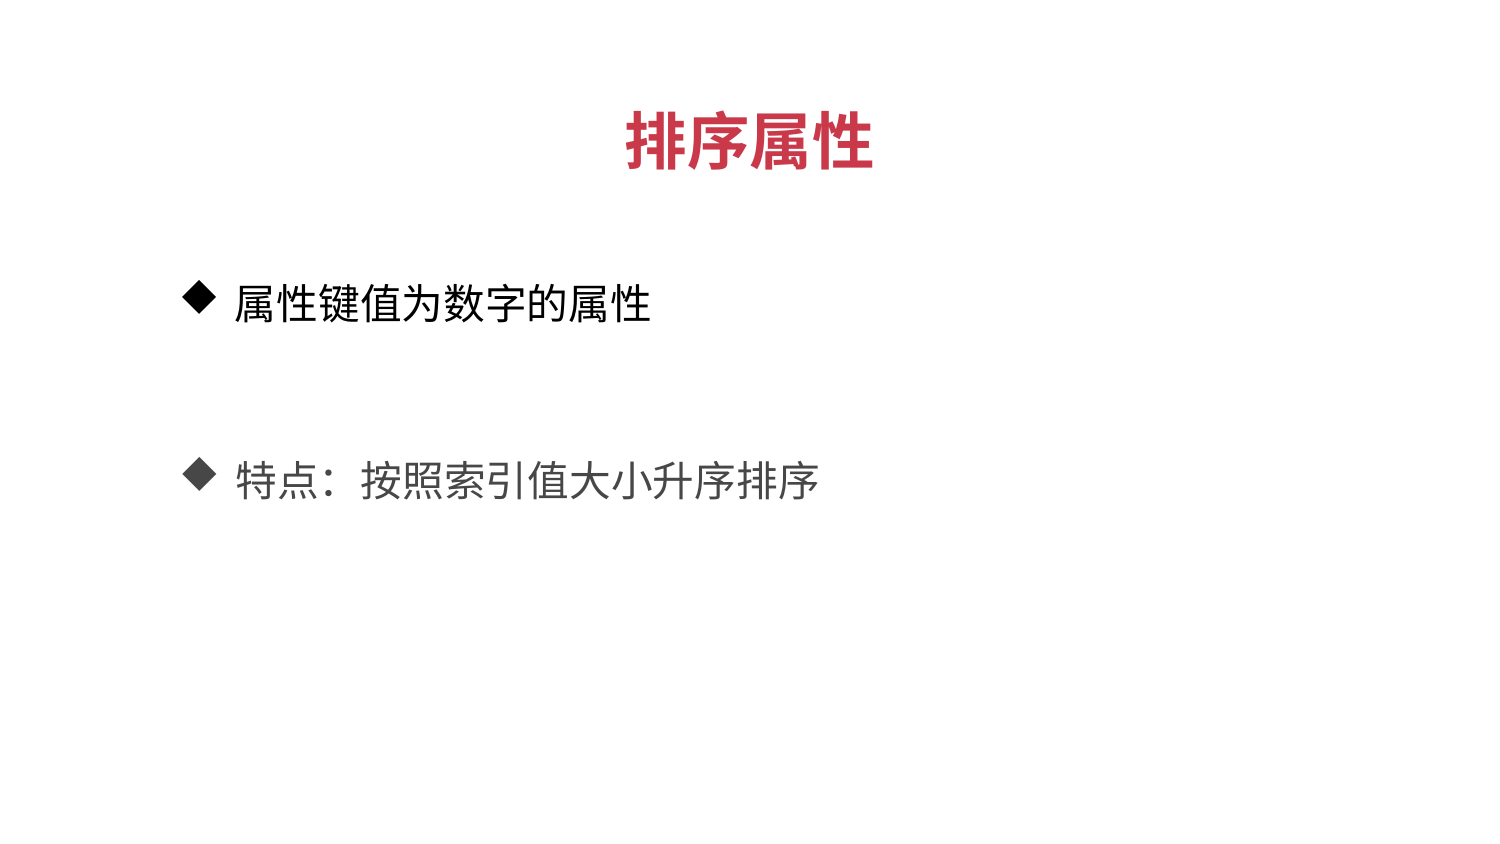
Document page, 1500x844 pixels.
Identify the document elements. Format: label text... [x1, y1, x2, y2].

text_box 特点：按照索引值大小升序排序 [89, 447, 1495, 513]
text_box 属性键值为数字的属性 [88, 270, 1341, 336]
text_box 排序属性 [609, 94, 890, 185]
